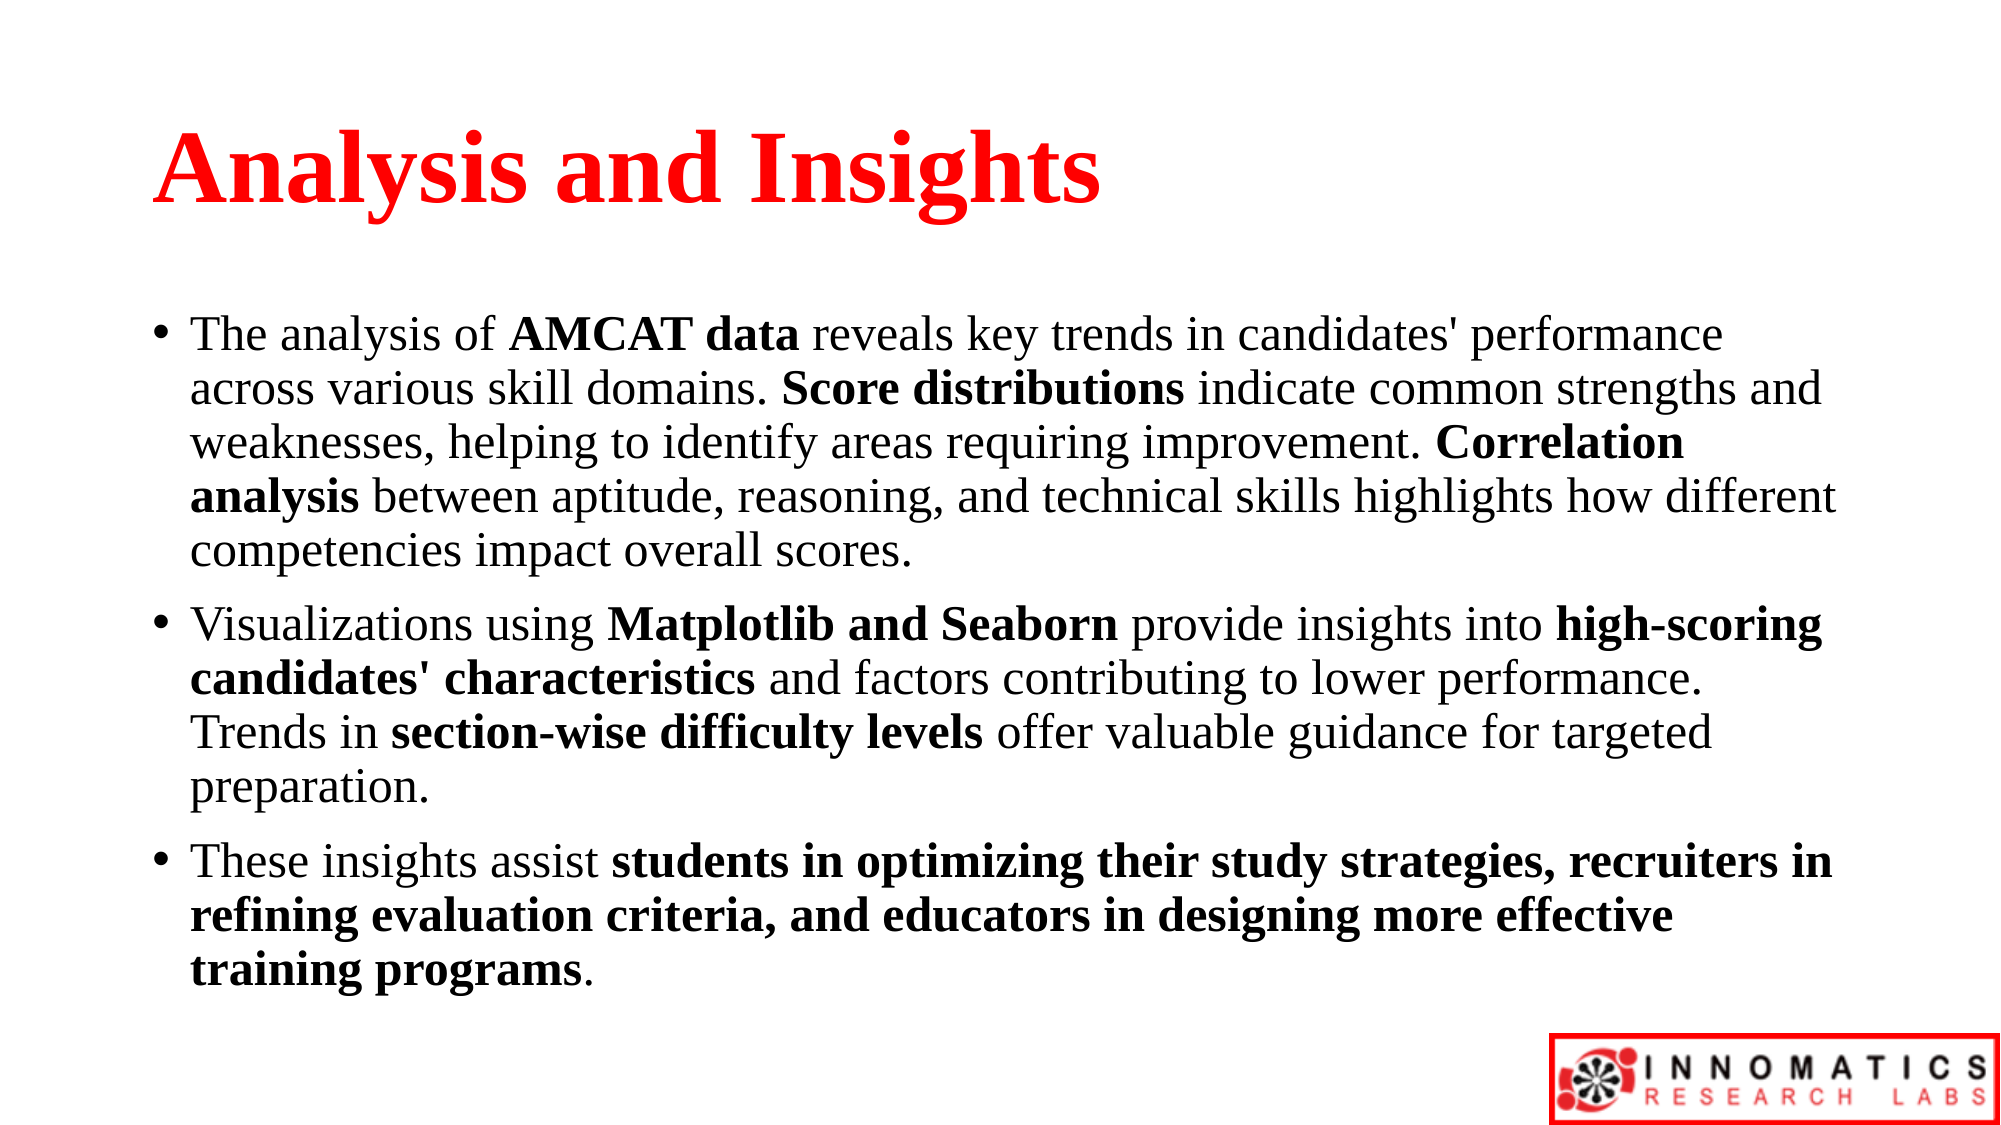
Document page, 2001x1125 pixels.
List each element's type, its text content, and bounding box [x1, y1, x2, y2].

title Analysis and Insights [137, 59, 1863, 278]
list The analysis of AMCAT data reveals key trends in candidates' performance across various skill domains. Score distributions indicate common strengths and weaknesses, helping to identify areas requiring improvement. Correlation analysis between aptitude, reasoning, and technical skills highlights how different competencies impact overall scores. Visualizations using Matplotlib and Seaborn provide insights into high-scoring candidates' characteristics and factors contributing to lower performance. Trends in section-wise difficulty levels offer valuable guidance for targeted preparation. These insights assist students in optimizing their study strategies, recruiters in refining evaluation criteria, and educators in designing more effective training programs. [137, 299, 1863, 1014]
picture [1549, 1033, 2000, 1125]
